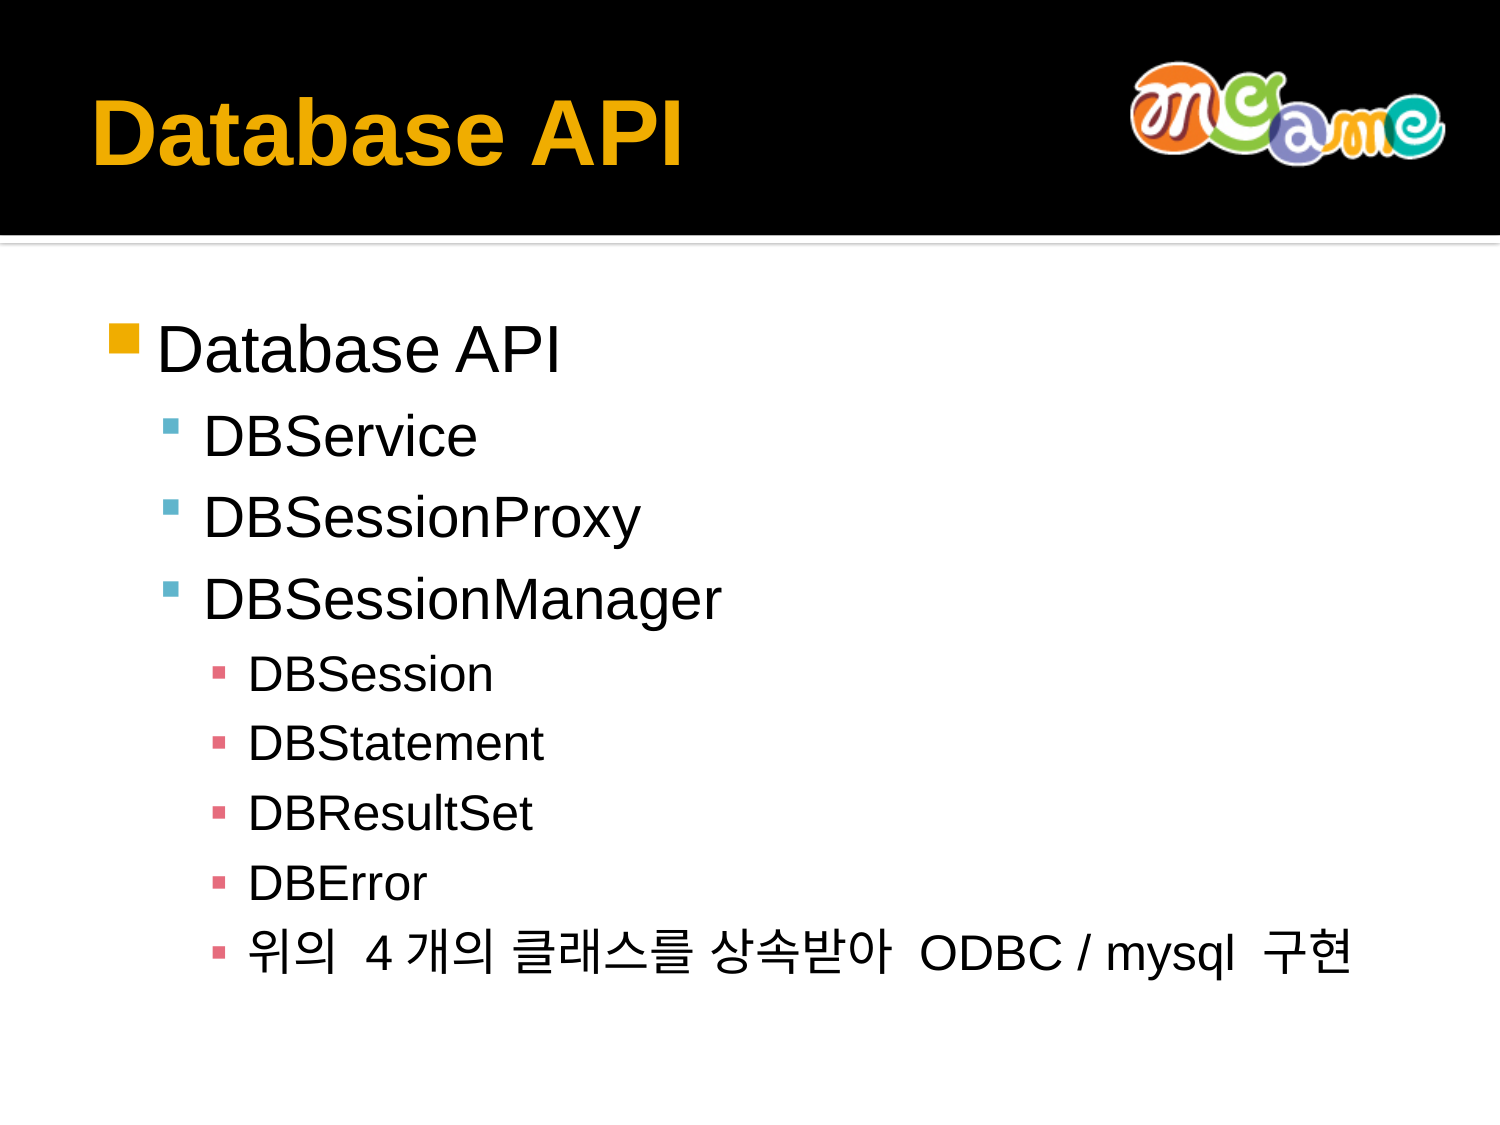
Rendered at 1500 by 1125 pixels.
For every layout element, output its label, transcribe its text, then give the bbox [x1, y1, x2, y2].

picture [1104, 42, 1469, 178]
list Database API DBService DBSessionProxy DBSessionManager DBSession DBStatement DBResultSet DBError 위의 4개의 클래스를 상속받아 ODBC / mysql 구현 [75, 291, 1425, 1050]
title Database API [75, 25, 1425, 231]
